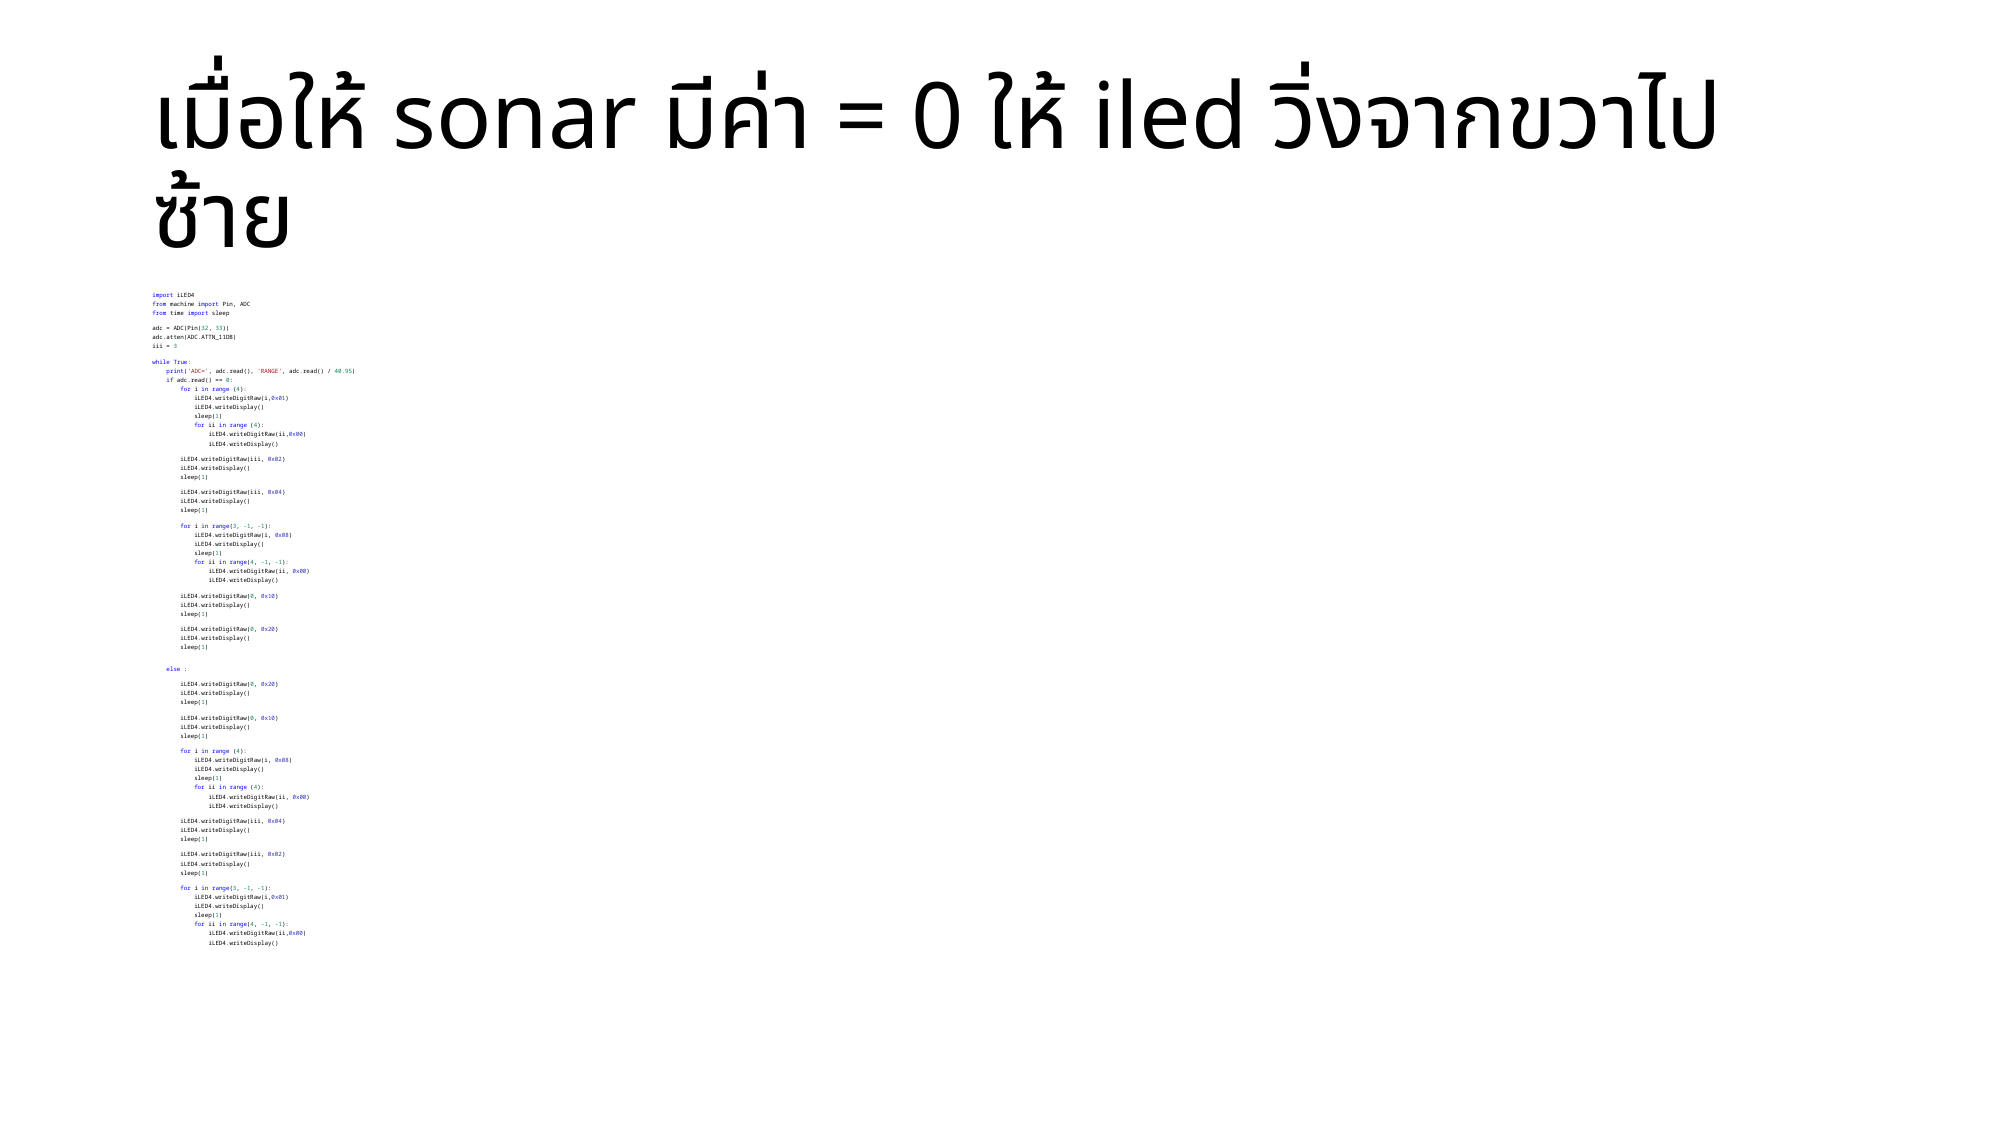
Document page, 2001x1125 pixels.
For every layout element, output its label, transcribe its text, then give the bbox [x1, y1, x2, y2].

list import iLED4 from machine import Pin, ADC from time import sleep adc = ADC(Pin(32, 33)) adc.atten(ADC.ATTN_11DB) iii = 3 while True: print('ADC=', adc.read(), 'RANGE', adc.read() / 40.95) if adc.read() == 0: for i in range (4): iLED4.writeDigitRaw(i,0x01) iLED4.writeDisplay() sleep(1) for ii in range (4): iLED4.writeDigitRaw(ii,0x00) iLED4.writeDisplay() iLED4.writeDigitRaw(iii, 0x02) iLED4.writeDisplay() sleep(1) iLED4.writeDigitRaw(iii, 0x04) iLED4.writeDisplay() sleep(1) for i in range(3, -1, -1): iLED4.writeDigitRaw(i, 0x08) iLED4.writeDisplay() sleep(1) for ii in range(4, -1, -1): iLED4.writeDigitRaw(ii, 0x00) iLED4.writeDisplay() iLED4.writeDigitRaw(0, 0x10) iLED4.writeDisplay() sleep(1) iLED4.writeDigitRaw(0, 0x20) iLED4.writeDisplay() sleep(1) else : iLED4.writeDigitRaw(0, 0x20) iLED4.writeDisplay() sleep(1) iLED4.writeDigitRaw(0, 0x10) iLED4.writeDisplay() sleep(1) for i in range (4): iLED4.writeDigitRaw(i, 0x08) iLED4.writeDisplay() sleep(1) for ii in range (4): iLED4.writeDigitRaw(ii, 0x00) iLED4.writeDisplay() iLED4.writeDigitRaw(iii, 0x04) iLED4.writeDisplay() sleep(1) iLED4.writeDigitRaw(iii, 0x02) iLED4.writeDisplay() sleep(1) for i in range(3, -1, -1): iLED4.writeDigitRaw(i,0x01) iLED4.writeDisplay() sleep(1) for ii in range(4, -1, -1): iLED4.writeDigitRaw(ii,0x00) iLED4.writeDisplay() [137, 284, 1863, 999]
title เมื่อให้ sonar มีค่า = 0 ให้ iled วิ่งจากขวาไปซ้าย [137, 59, 1863, 278]
